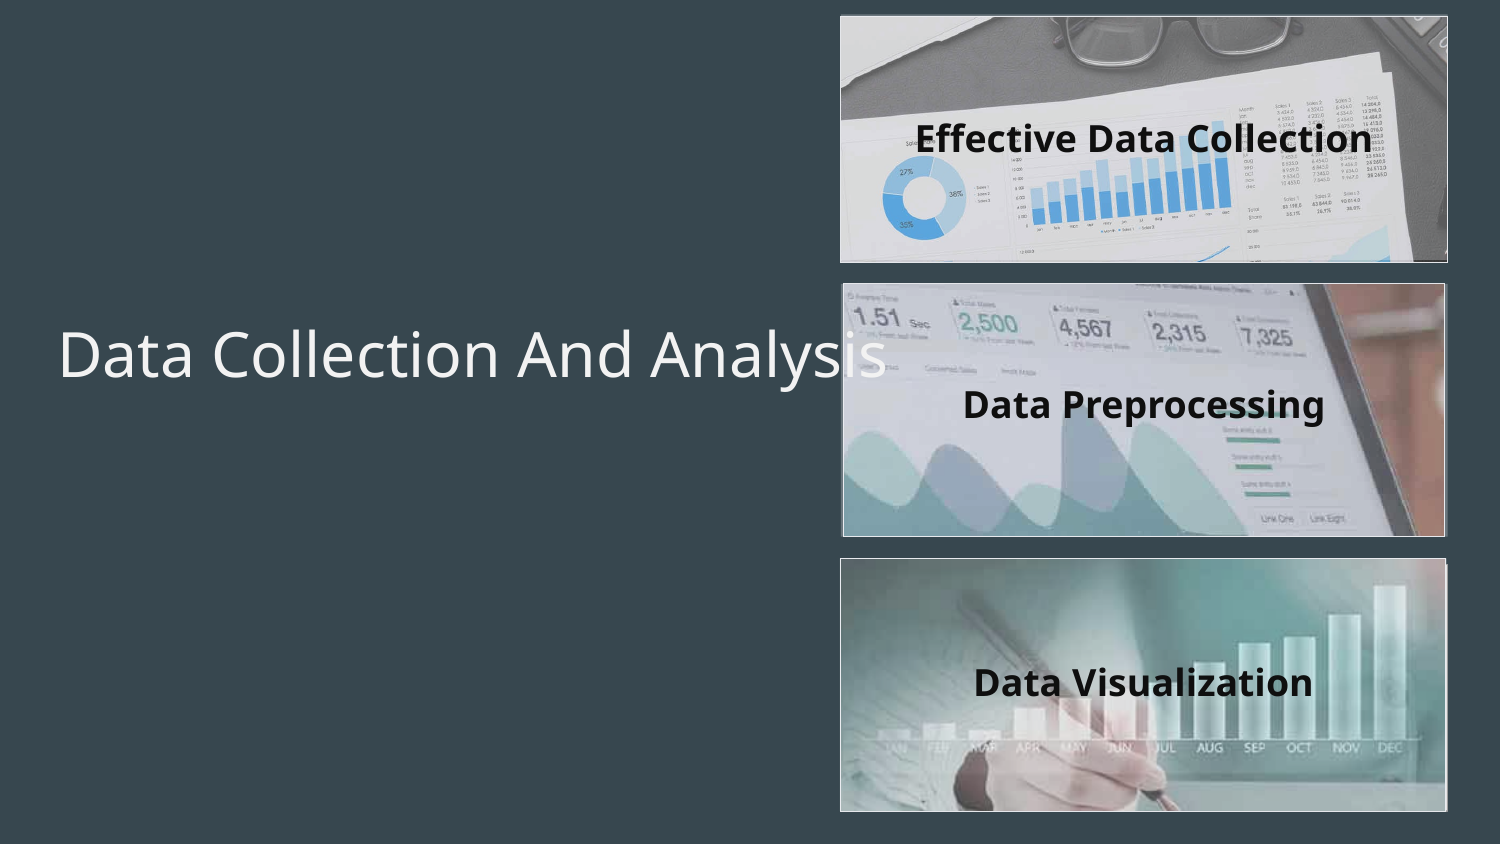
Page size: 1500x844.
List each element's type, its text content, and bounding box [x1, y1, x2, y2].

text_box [840, 283, 1448, 537]
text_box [840, 14, 1448, 263]
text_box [839, 558, 1448, 812]
text_box Data Collection And Analysis [42, 300, 835, 406]
